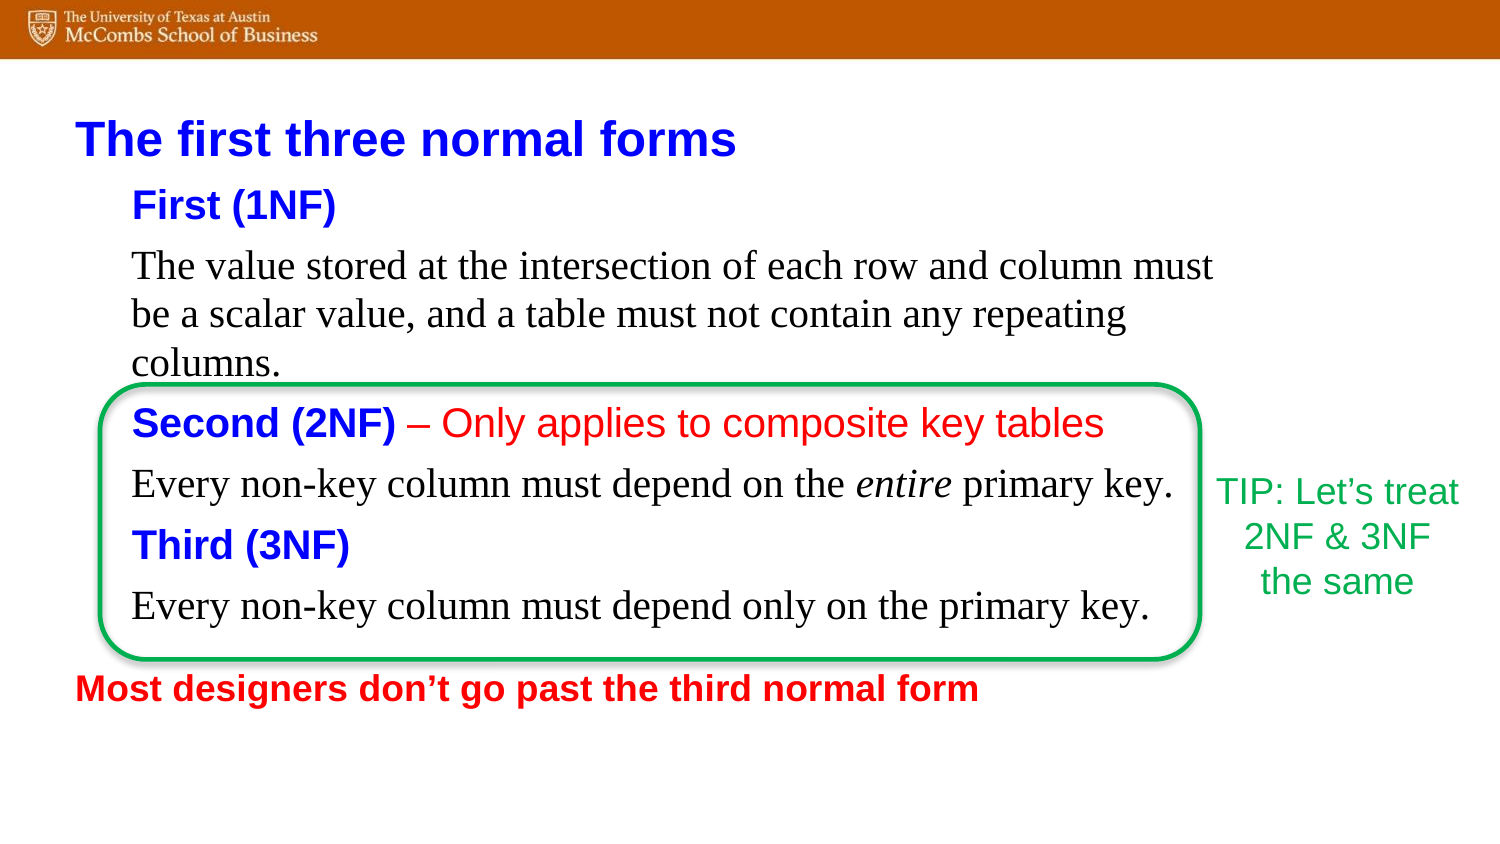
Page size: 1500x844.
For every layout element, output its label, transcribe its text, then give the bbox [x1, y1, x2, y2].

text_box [74, 109, 1289, 810]
picture [0, 0, 1500, 844]
text_box TIP: Let’s treat 2NF & 3NF the same [1292, 459, 1475, 609]
